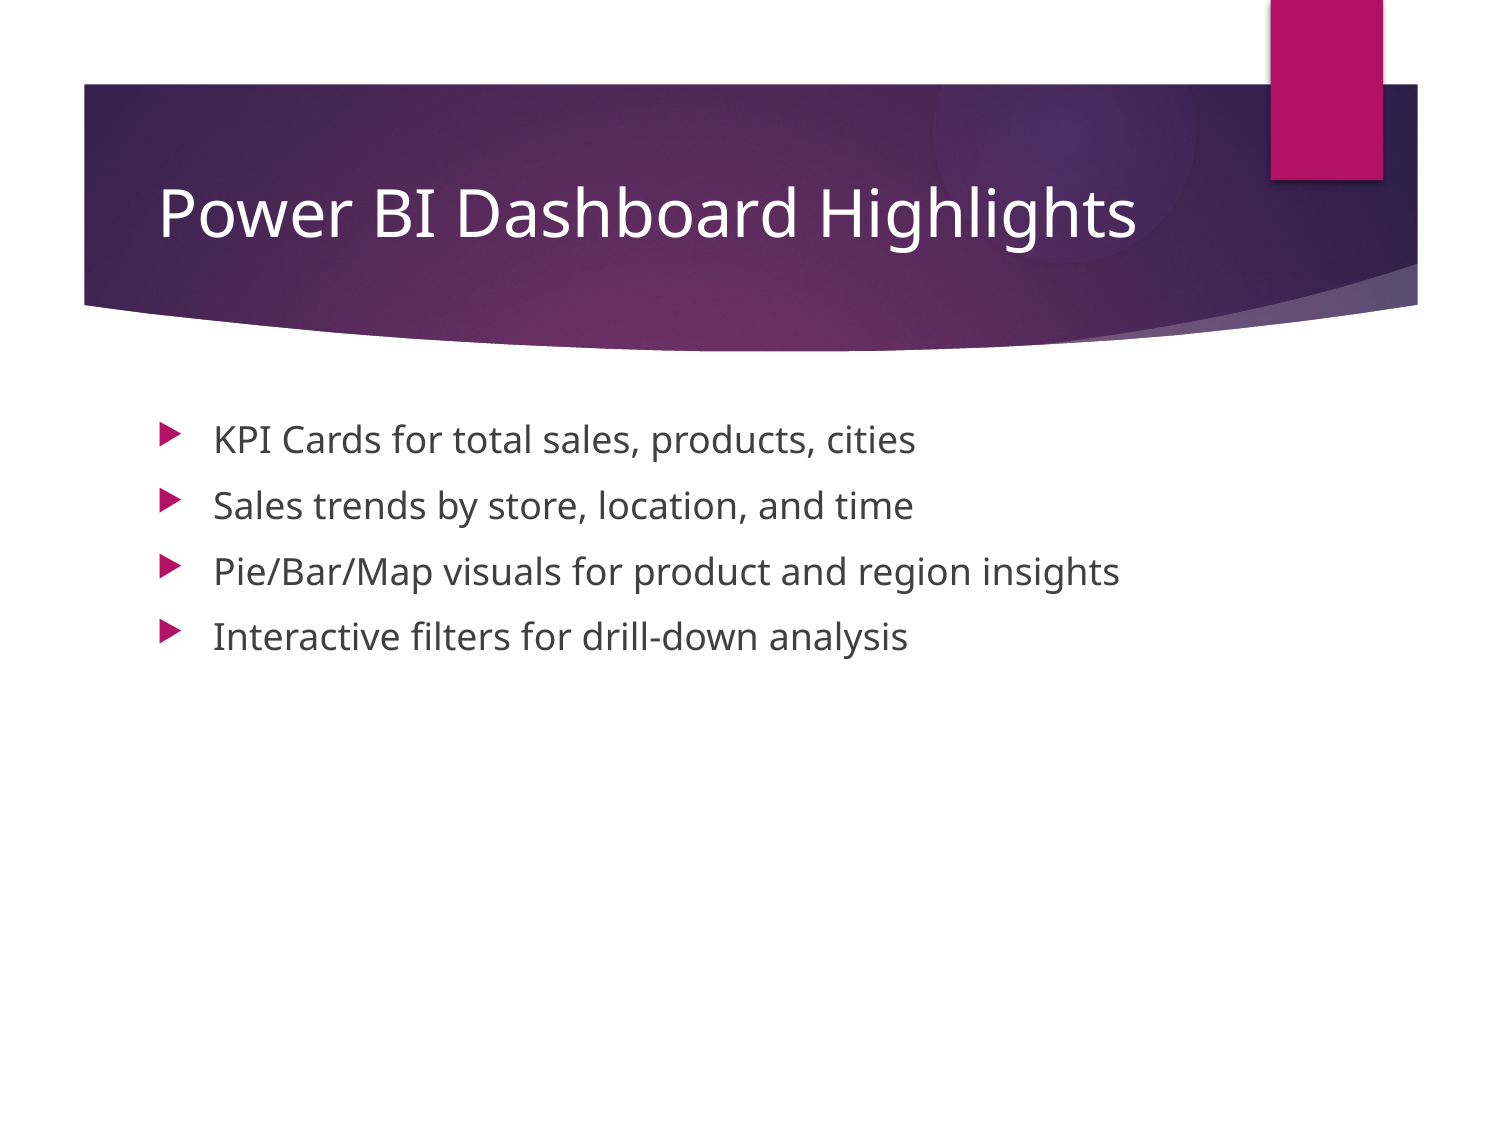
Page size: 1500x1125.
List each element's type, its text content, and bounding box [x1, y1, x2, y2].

list KPI Cards for total sales, products, cities Sales trends by store, location, and time Pie/Bar/Map visuals for product and region insights Interactive filters for drill-down analysis [141, 408, 1183, 988]
title Power BI Dashboard Highlights [142, 152, 1183, 269]
